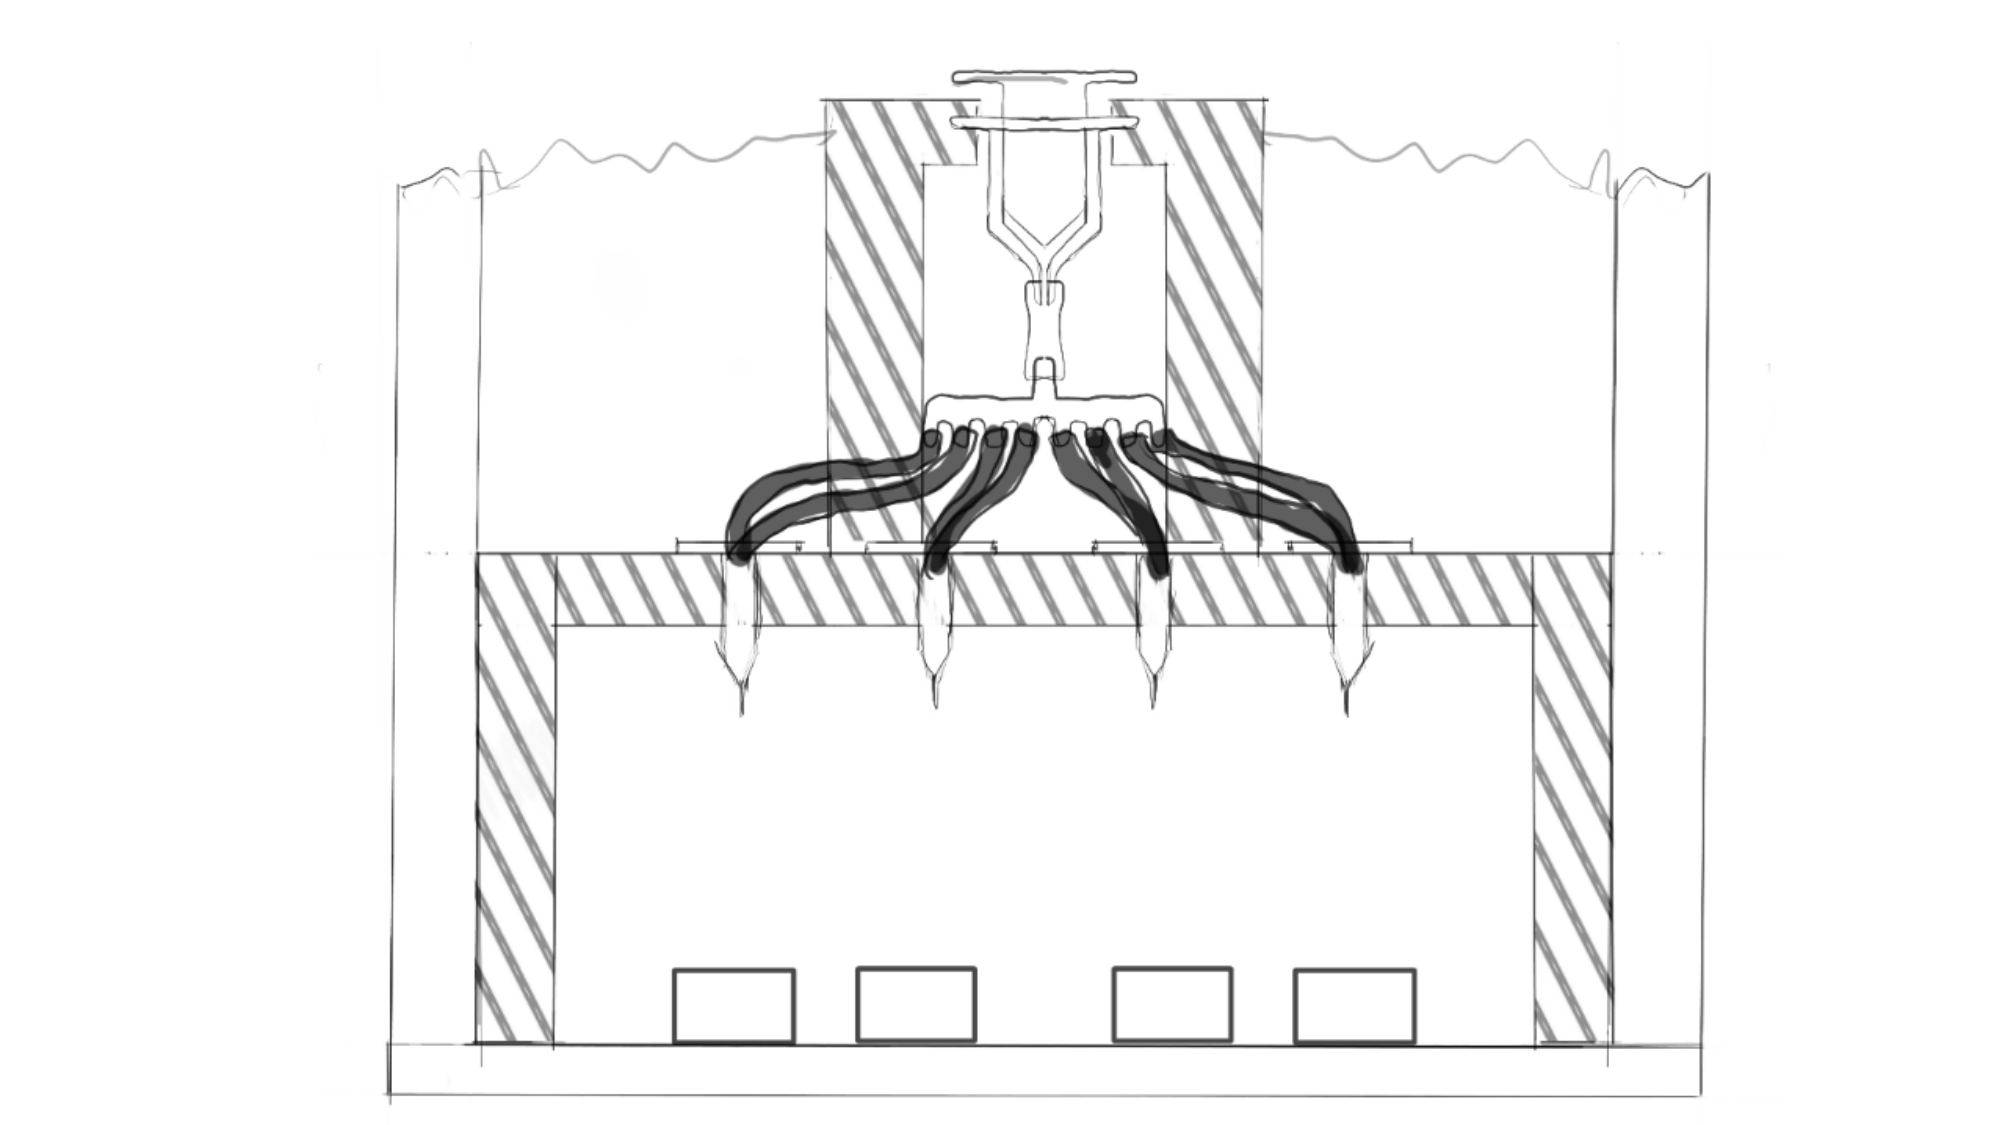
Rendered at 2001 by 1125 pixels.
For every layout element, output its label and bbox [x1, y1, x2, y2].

list [312, 43, 1786, 1125]
